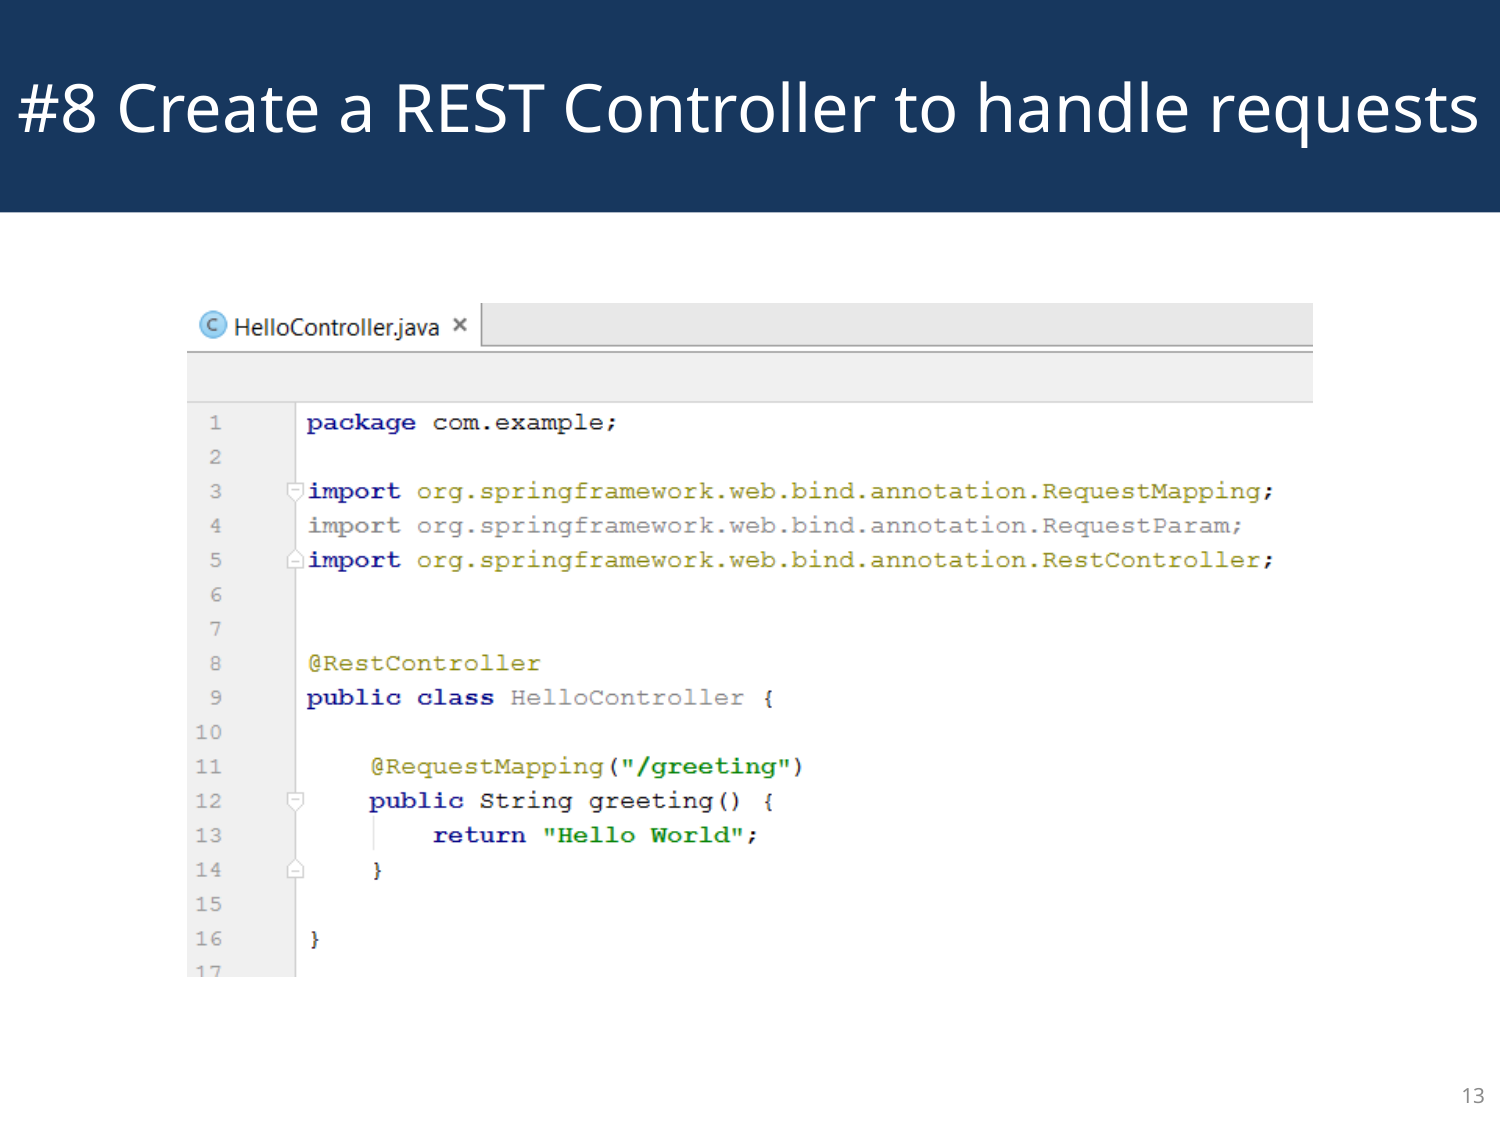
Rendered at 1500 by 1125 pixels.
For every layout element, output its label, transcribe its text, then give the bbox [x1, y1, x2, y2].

slide_number 13 [1149, 1067, 1500, 1125]
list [187, 302, 1313, 977]
title #8 Create a REST Controller to handle requests [0, 0, 1500, 213]
